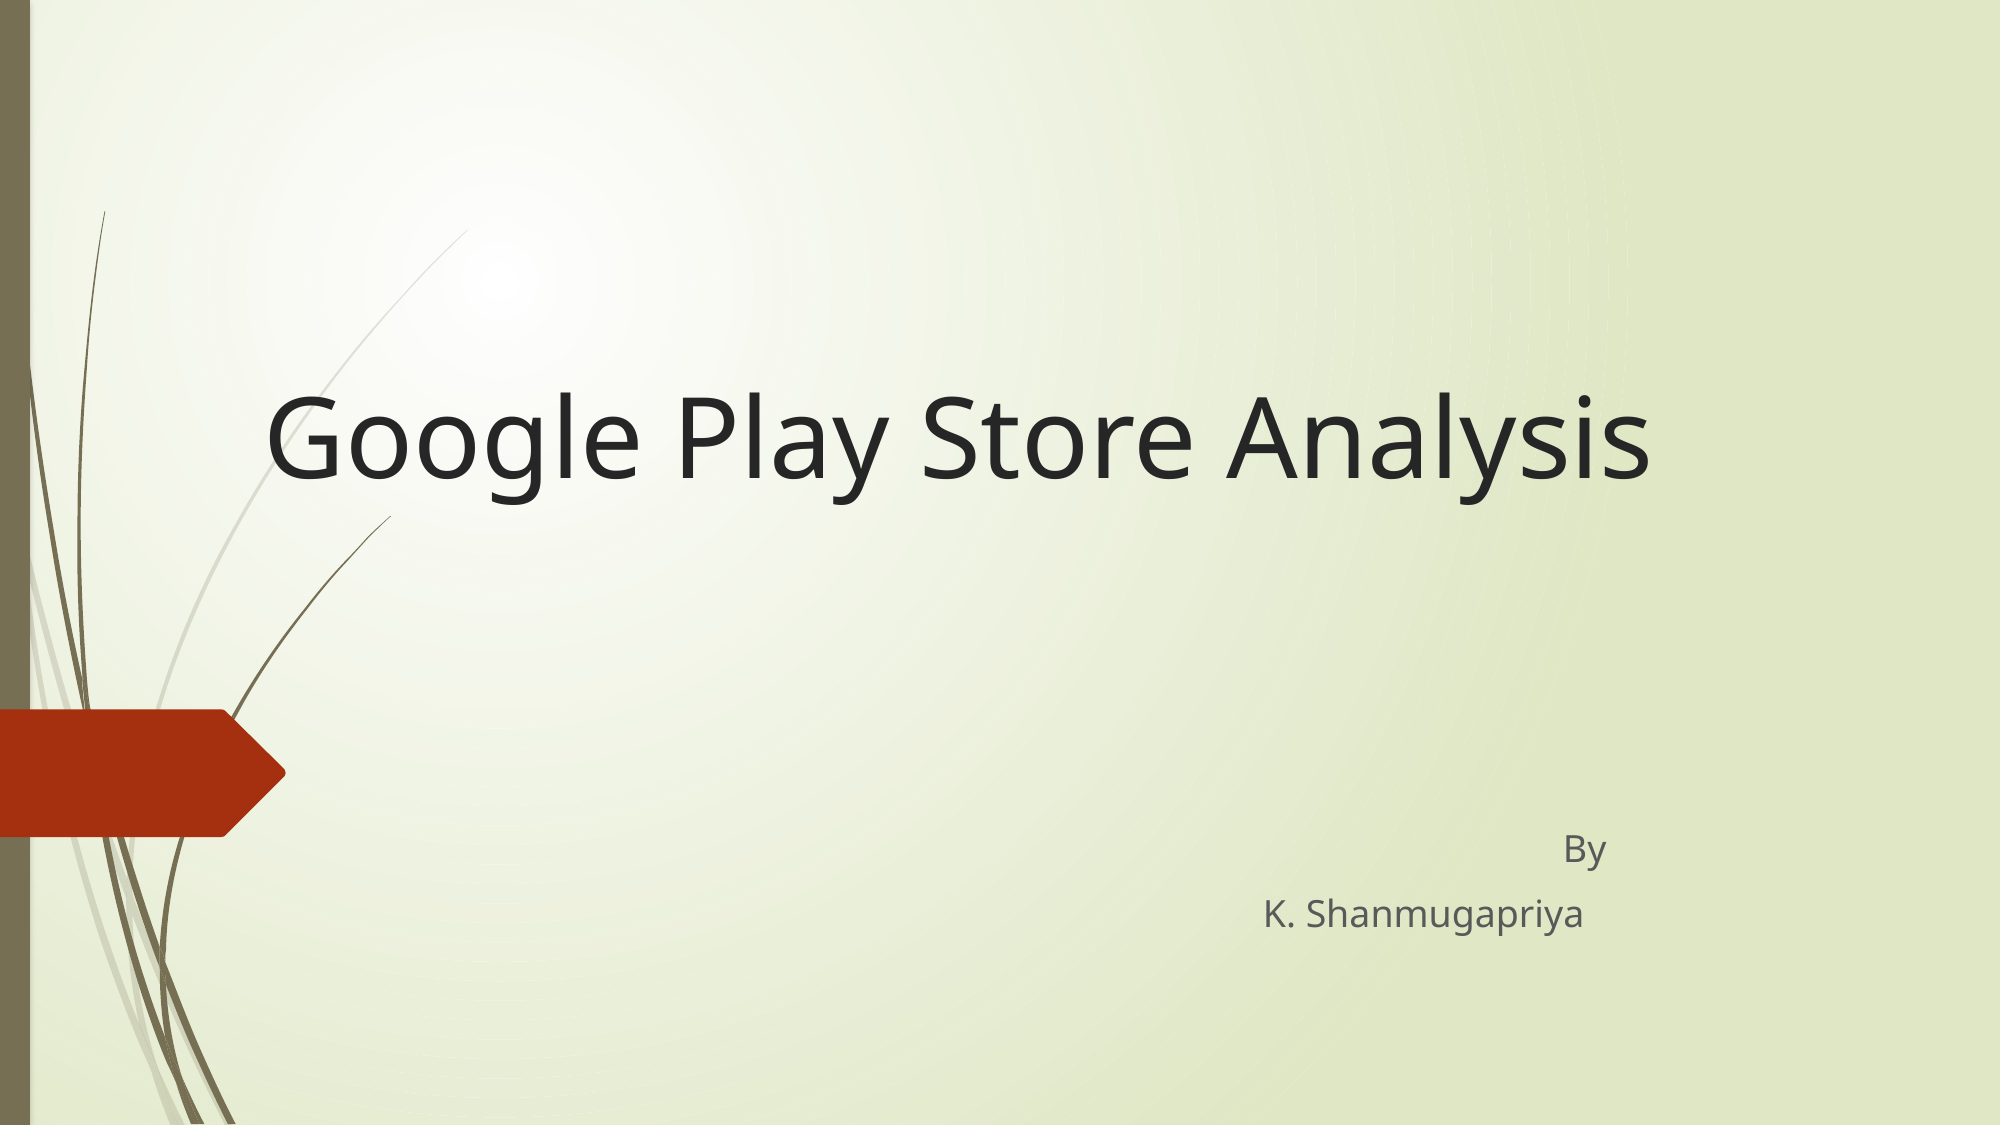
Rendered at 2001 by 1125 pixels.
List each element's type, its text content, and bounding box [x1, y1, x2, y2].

subtitle By K. Shanmugapriya [1247, 817, 1750, 1026]
title Google Play Store Analysis [248, 164, 1750, 509]
